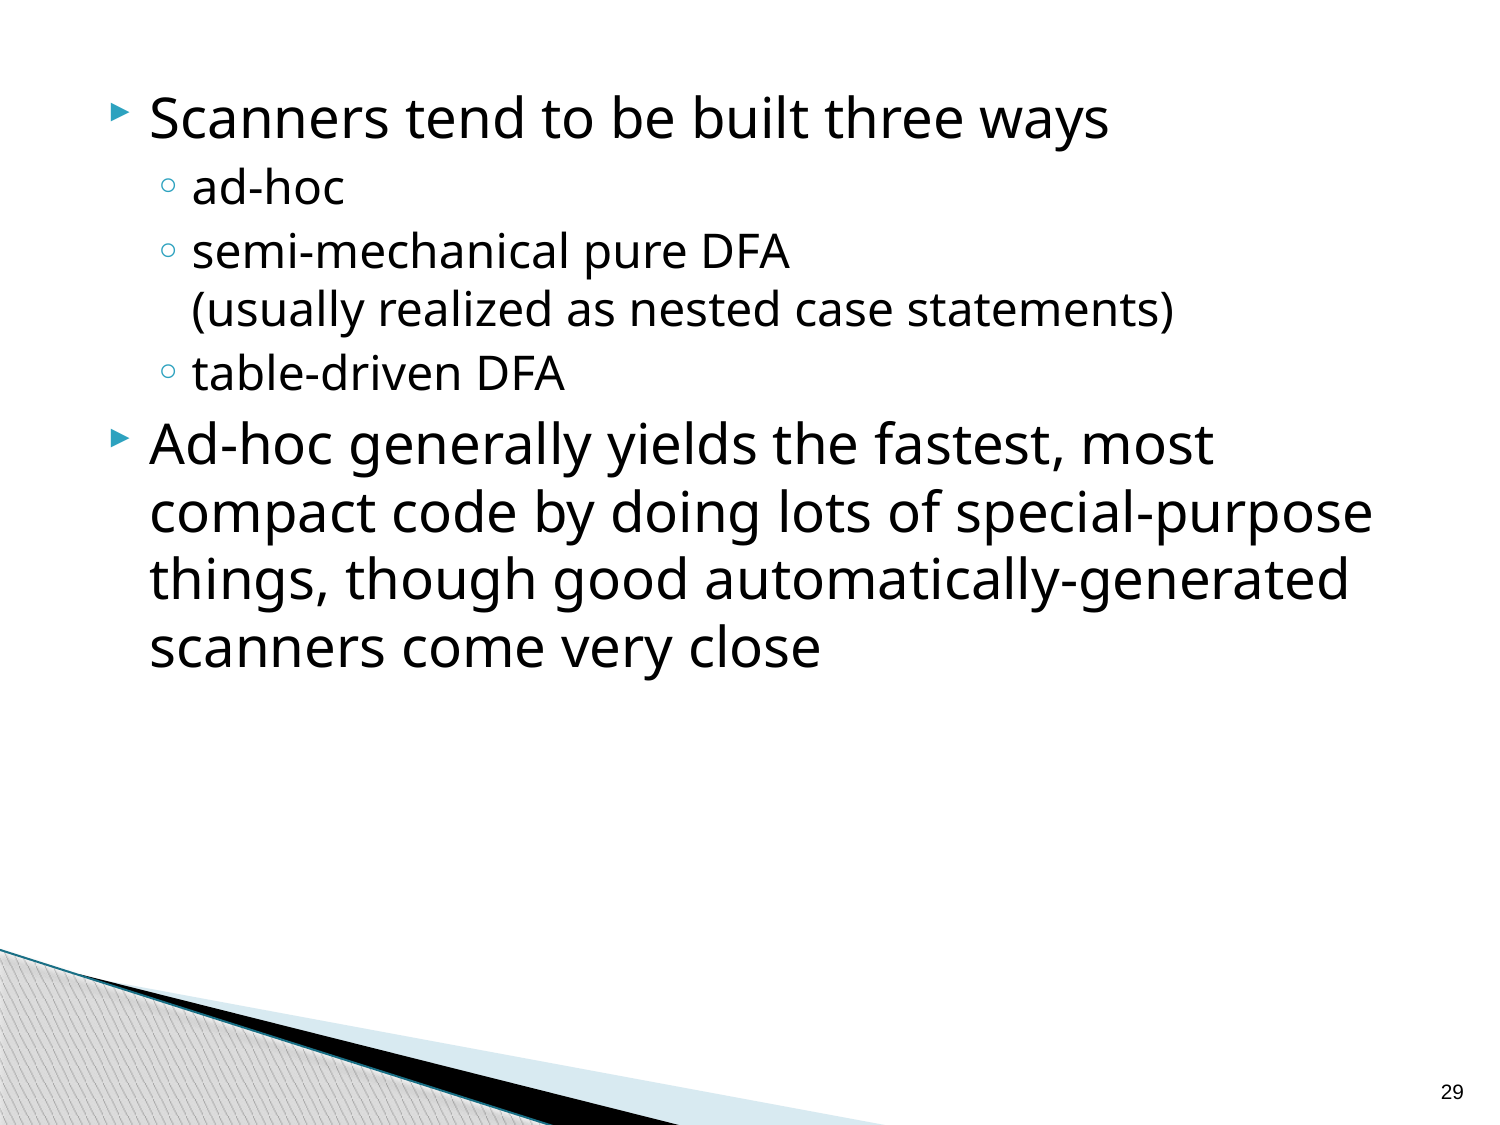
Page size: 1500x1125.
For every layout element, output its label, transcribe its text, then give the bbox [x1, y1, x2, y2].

list Scanners tend to be built three ways ad-hoc semi-mechanical pure DFA (usually realized as nested case statements) table-driven DFA Ad-hoc generally yields the fastest, most compact code by doing lots of special-purpose things, though good automatically-generated scanners come very close [75, 75, 1425, 1063]
slide_number 29 [1418, 1051, 1479, 1112]
